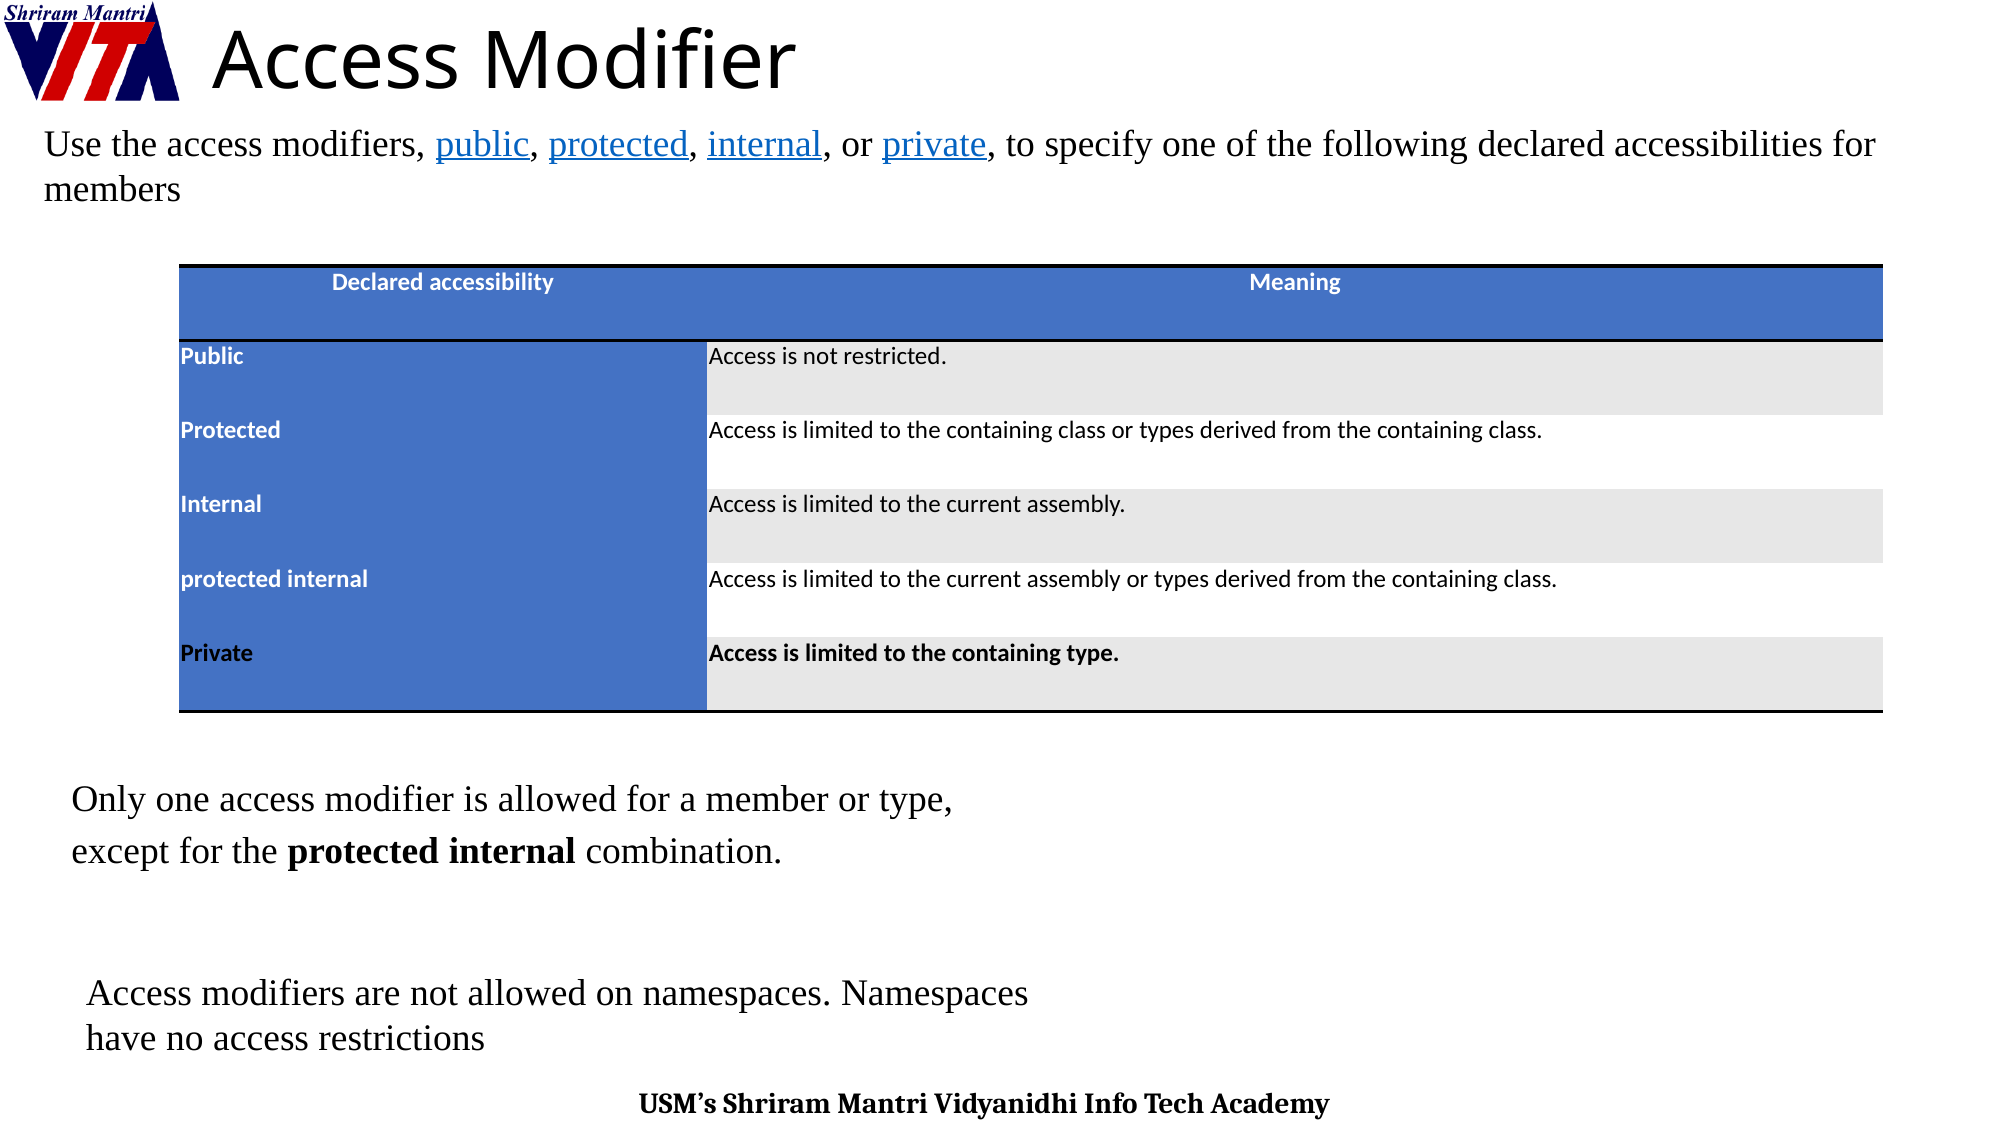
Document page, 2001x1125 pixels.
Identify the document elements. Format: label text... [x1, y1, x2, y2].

table_cell Access is not restricted. [707, 342, 1883, 415]
table_cell Access is limited to the containing type. [707, 637, 1883, 710]
table_cell Public [179, 342, 707, 415]
table_header Declared accessibility [179, 268, 707, 339]
text_box Access modifiers are not allowed on namespaces. Namespaces have no access restrictions [70, 960, 1078, 1066]
table_cell Private [179, 637, 707, 710]
text_box Only one access modifier is allowed for a member or type, except for the protected internal combination. [56, 760, 1063, 879]
text_box Use the access modifiers, public, protected, internal, or private, to specify one of the following declared accessibilities for members [28, 111, 1962, 217]
table_header Meaning [707, 268, 1883, 339]
table_cell Access is limited to the current assembly. [707, 489, 1883, 563]
title Access Modifier [197, 12, 1865, 111]
table_cell protected internal [179, 563, 707, 637]
table_cell Protected [179, 415, 707, 489]
table_cell Internal [179, 489, 707, 563]
table_cell Access is limited to the containing class or types derived from the containing class. [707, 415, 1883, 489]
table_cell Access is limited to the current assembly or types derived from the containing class. [707, 563, 1883, 637]
picture [0, 0, 197, 121]
